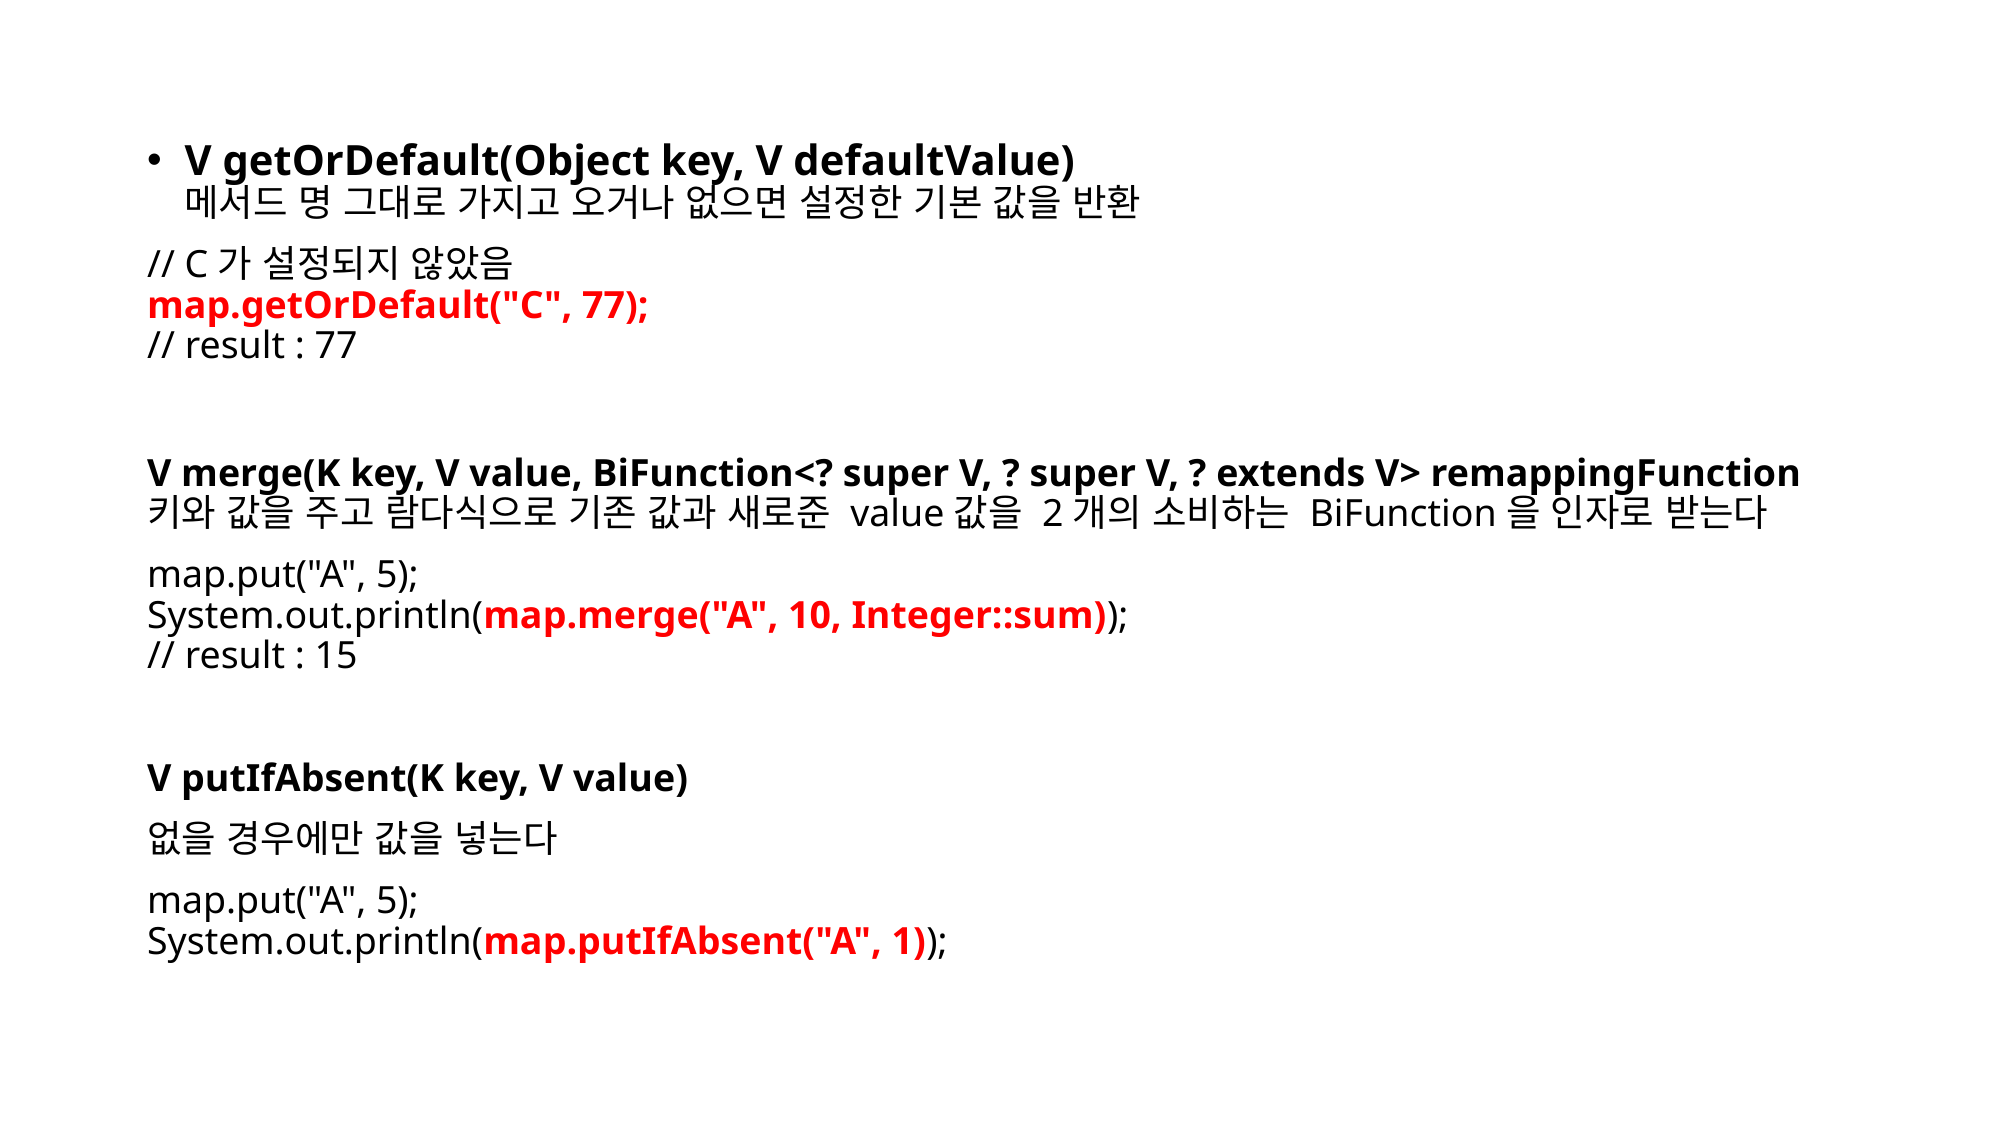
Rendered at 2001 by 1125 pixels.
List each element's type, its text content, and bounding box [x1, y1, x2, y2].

list V getOrDefault(Object key, V defaultValue) 메서드 명 그대로 가지고 오거나 없으면 설정한 기본 값을 반환 // C가 설정되지 않았음 map.getOrDefault("C", 77); // result : 77 V merge(K key, V value, BiFunction<? super V, ? super V, ? extends V> remappingFunction 키와 값을 주고 람다식으로 기존 값과 새로준 value값을 2개의 소비하는 BiFunction을 인자로 받는다 map.put("A", 5); System.out.println(map.merge("A", 10, Integer::sum)); // result : 15 V putIfAbsent(K key, V value) 없을 경우에만 값을 넣는다 map.put("A", 5); System.out.println(map.putIfAbsent("A", 1)); [131, 131, 1857, 1082]
